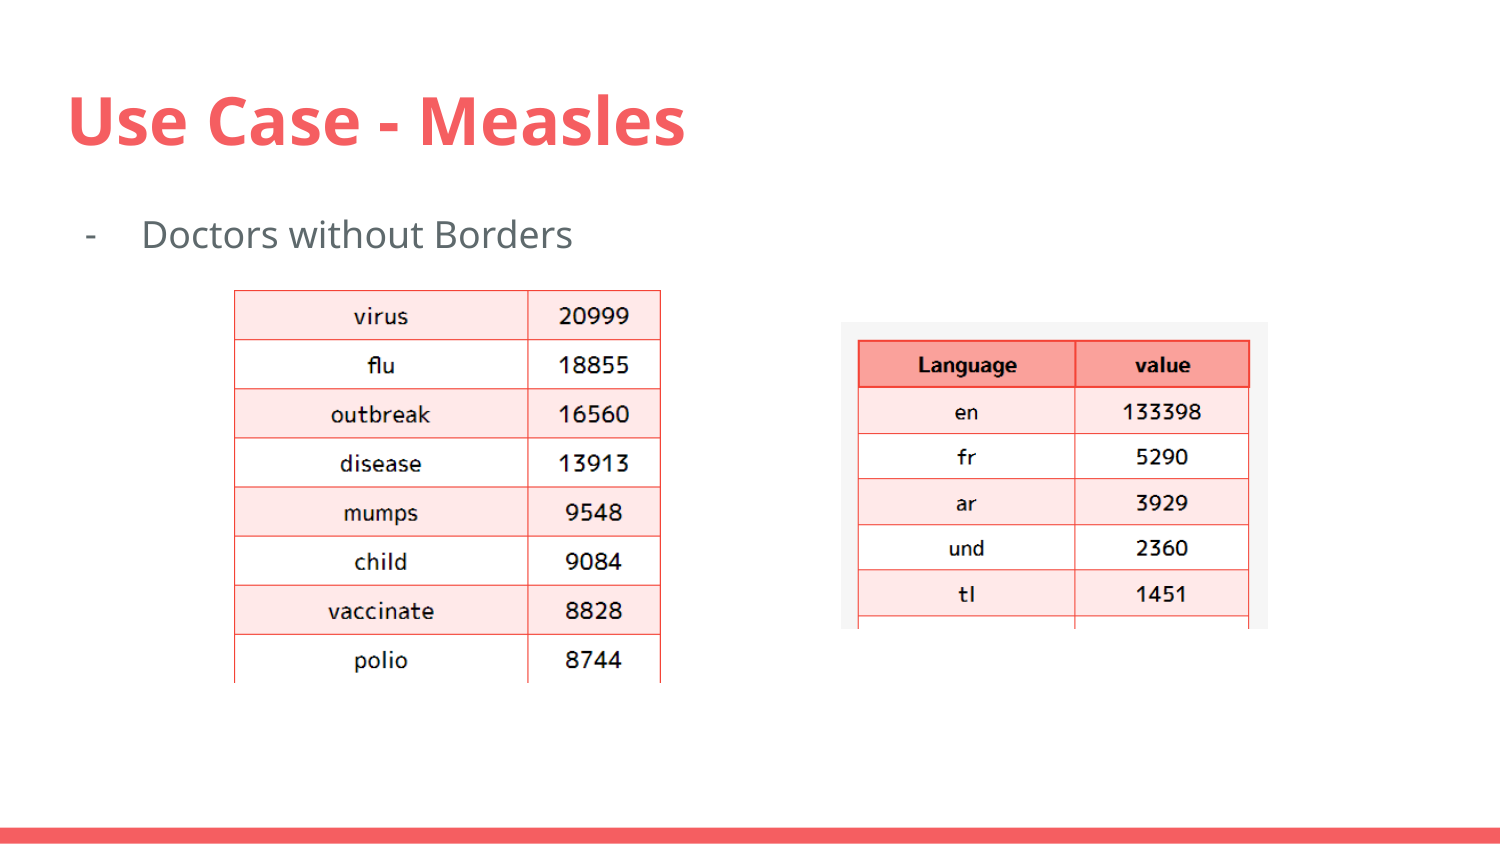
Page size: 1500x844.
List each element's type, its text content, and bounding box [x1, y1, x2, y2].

picture [840, 322, 1268, 630]
picture [234, 290, 662, 684]
list Doctors without Borders [51, 189, 1449, 750]
title Use Case - Measles [51, 64, 1449, 167]
